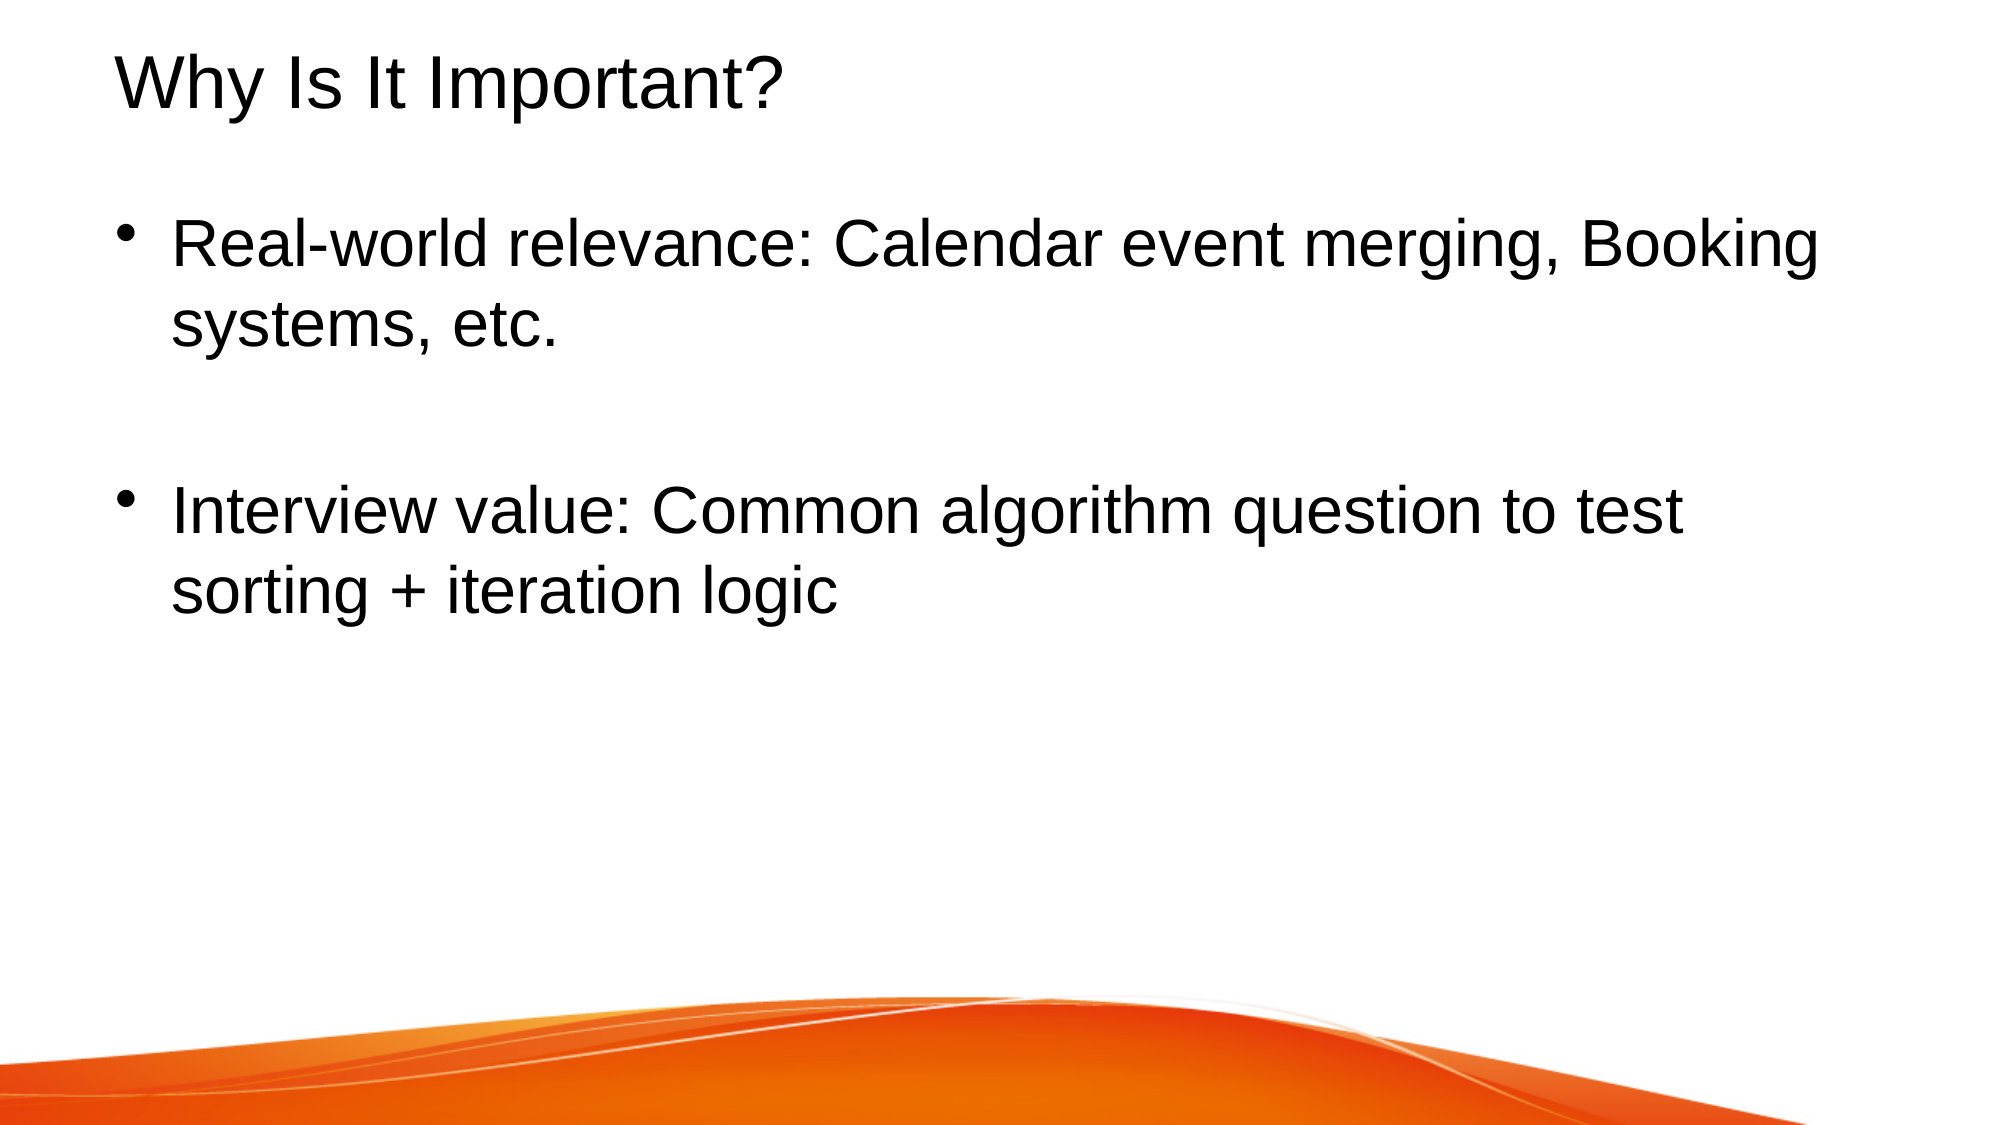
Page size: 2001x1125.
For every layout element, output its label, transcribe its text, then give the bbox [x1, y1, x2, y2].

list Real-world relevance: Calendar event merging, Booking systems, etc. Interview value: Common algorithm question to test sorting + iteration logic [99, 192, 1901, 1006]
title Why Is It Important? [99, 30, 1901, 127]
picture [0, 0, 2000, 1125]
